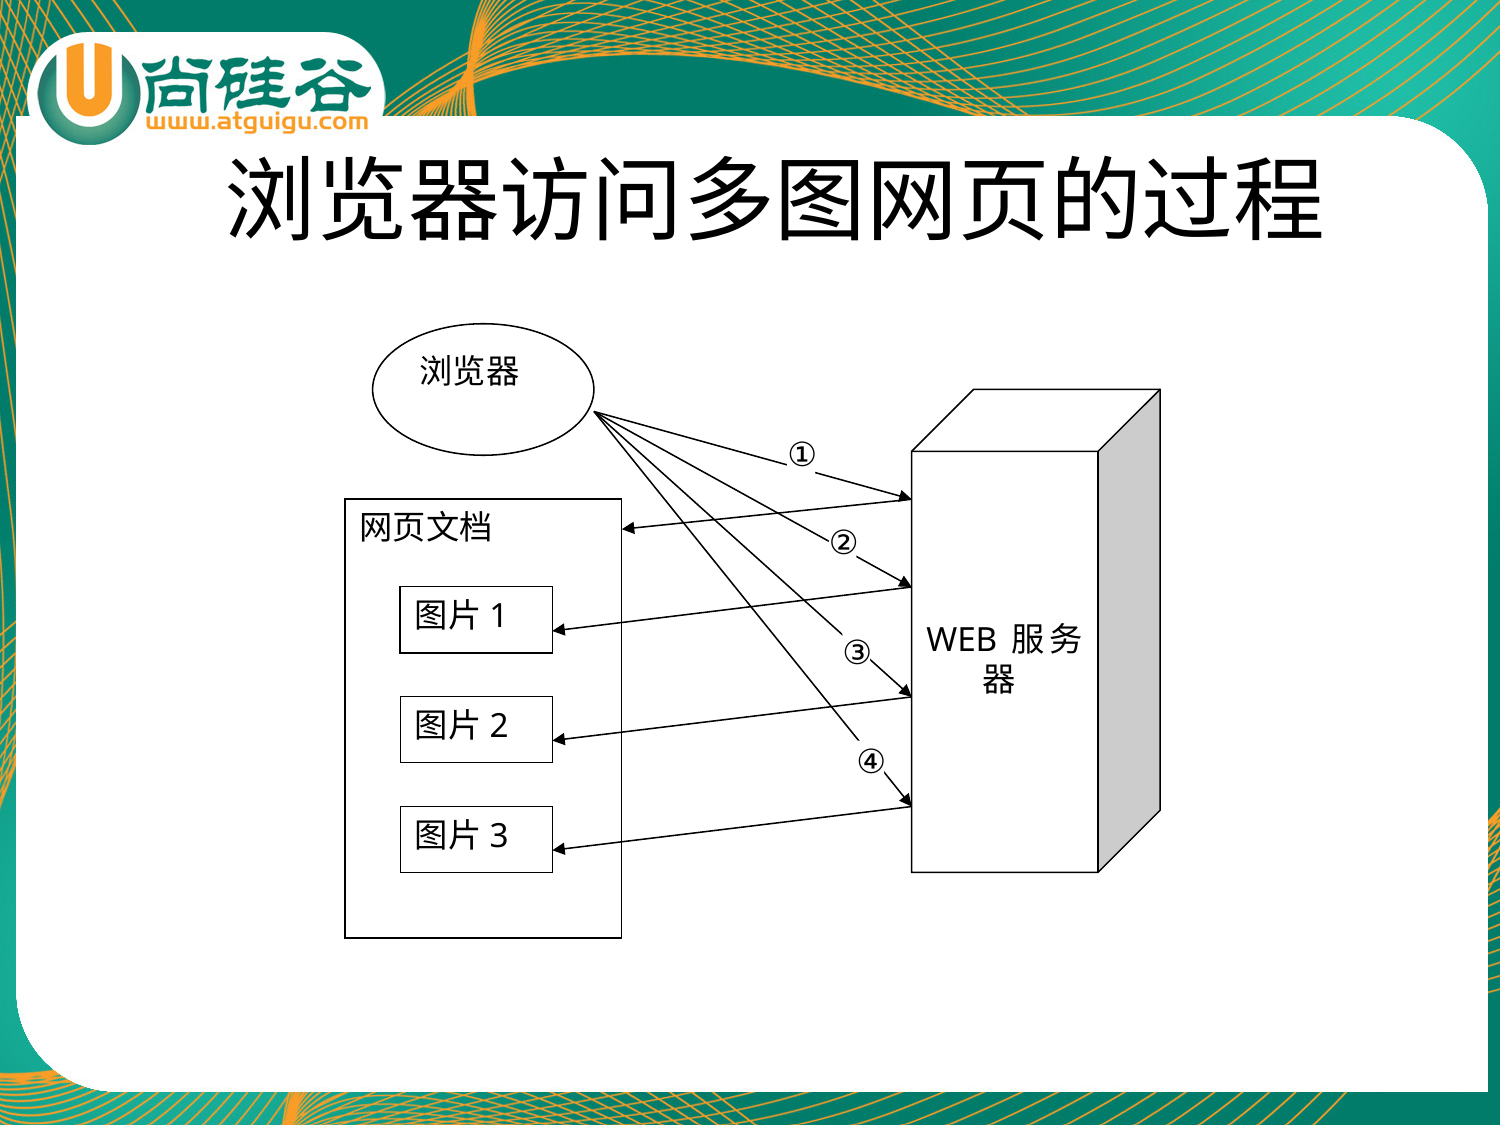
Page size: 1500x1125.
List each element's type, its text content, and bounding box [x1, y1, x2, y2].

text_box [593, 411, 912, 807]
text_box WEB服务器 [911, 389, 1161, 873]
picture [0, 0, 1500, 1125]
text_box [344, 498, 622, 939]
text_box 浏览器 [372, 323, 594, 456]
title 浏览器访问多图网页的过程 [100, 126, 1451, 268]
